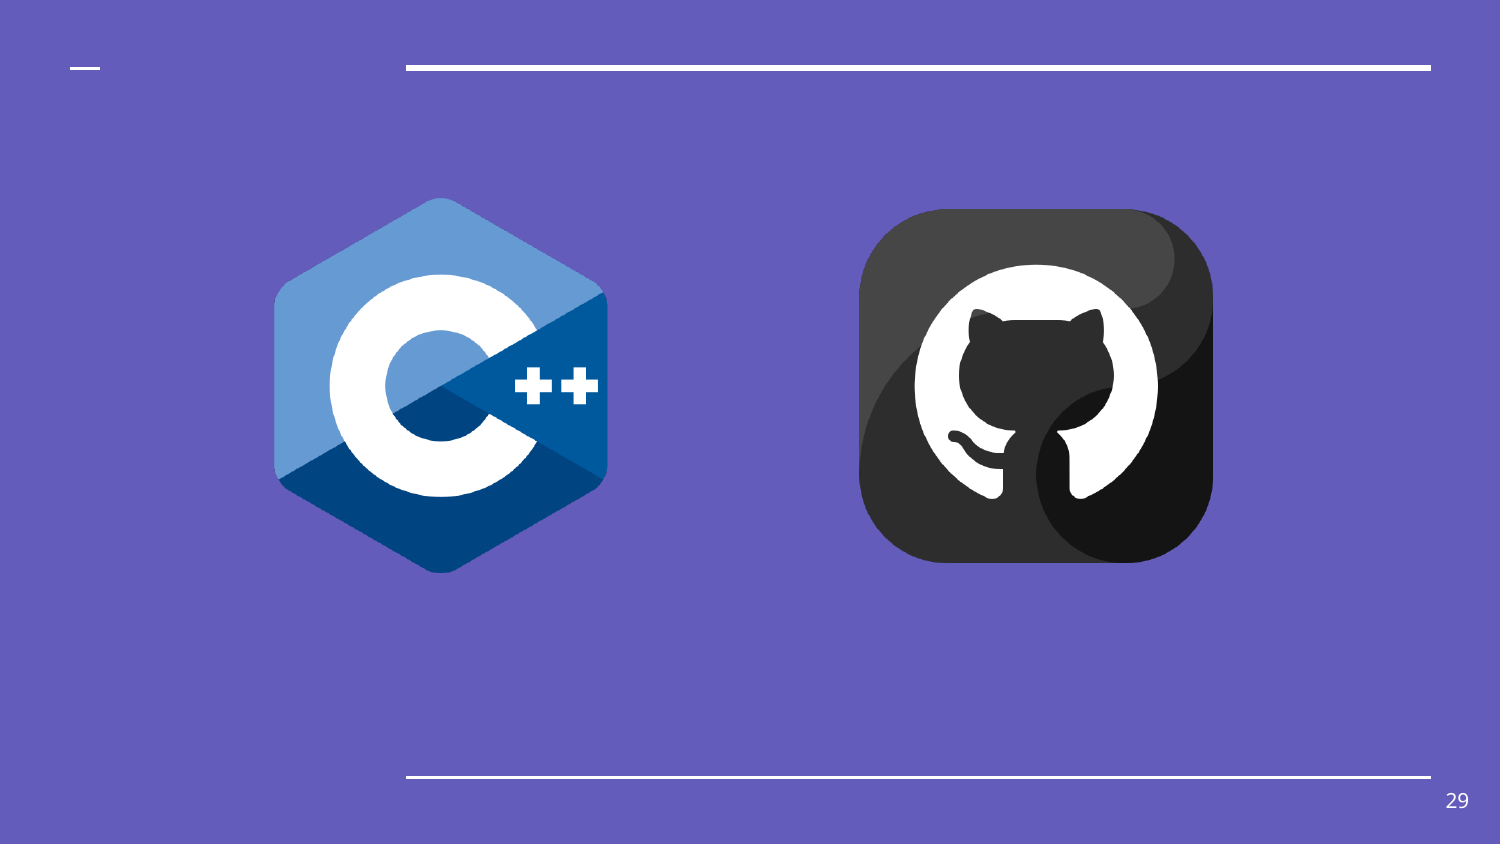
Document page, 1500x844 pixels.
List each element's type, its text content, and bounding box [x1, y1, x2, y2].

picture [859, 209, 1214, 563]
picture [252, 198, 628, 574]
slide_number ‹#› [1394, 769, 1484, 834]
